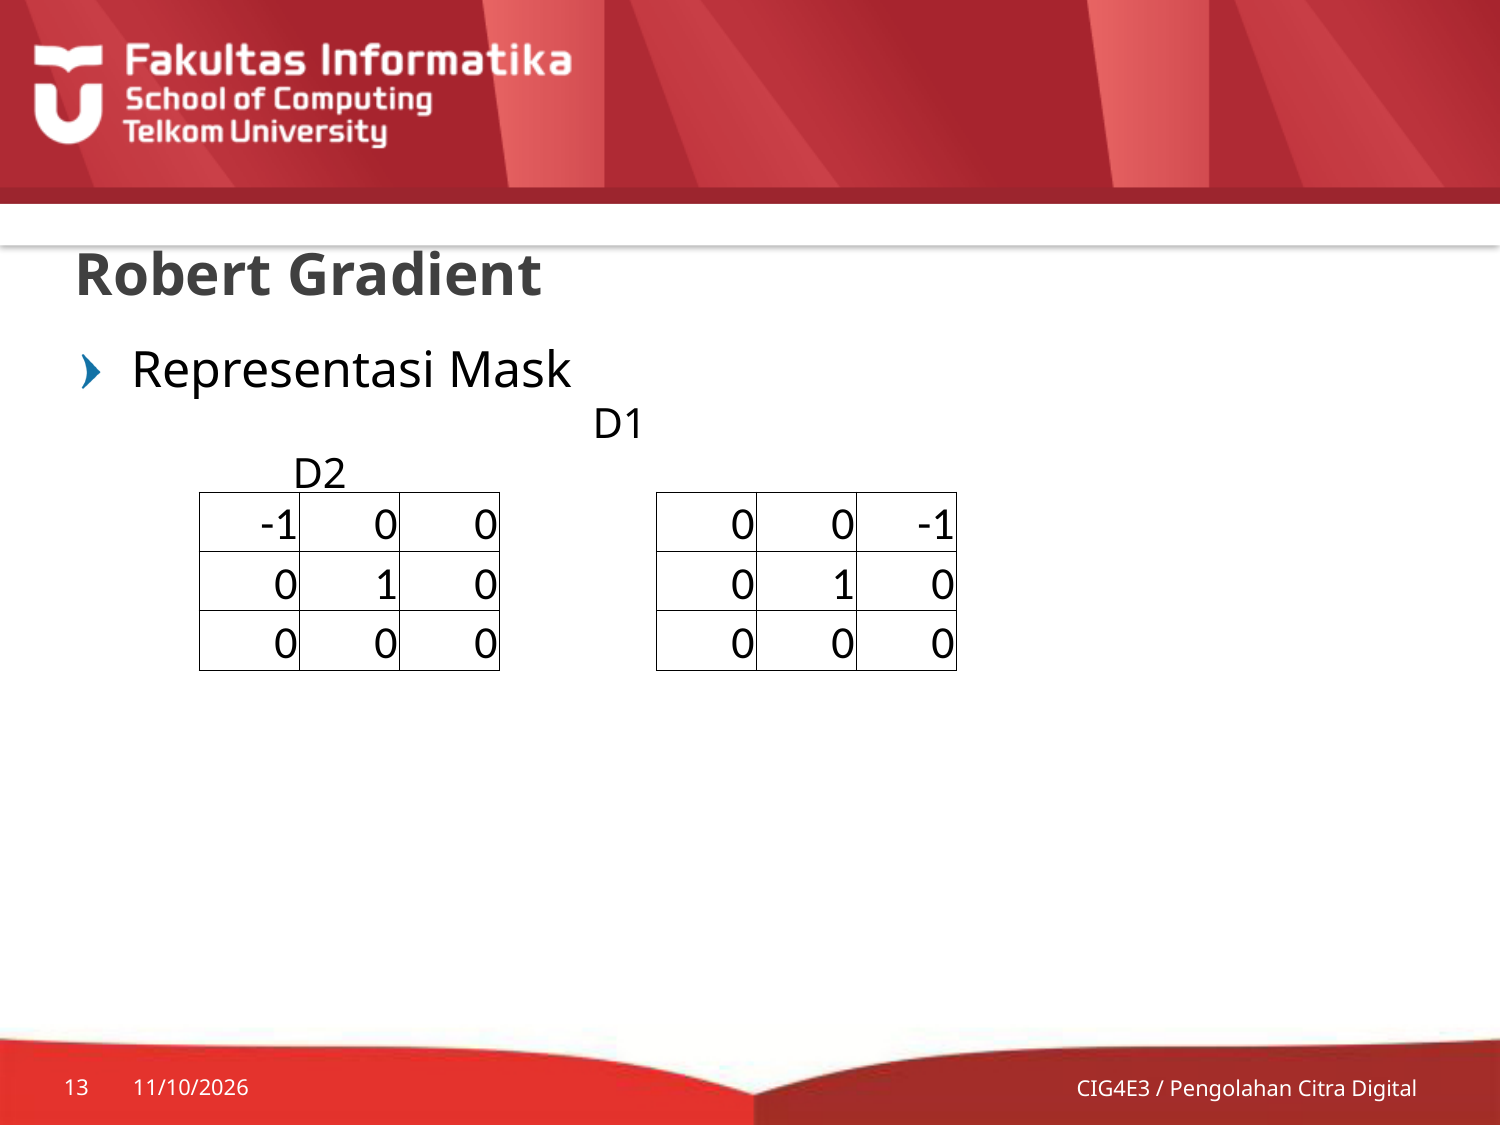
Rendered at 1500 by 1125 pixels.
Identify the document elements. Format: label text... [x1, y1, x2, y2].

picture [0, 1024, 1500, 1125]
table_cell 0 [300, 611, 399, 670]
title Robert Gradient [59, 219, 1426, 325]
table_cell 0 [657, 552, 756, 610]
slide_number 13 [63, 1058, 123, 1119]
table_cell 0 [200, 611, 299, 670]
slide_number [132, 1058, 403, 1119]
table_cell 0 [757, 611, 856, 670]
table_header -1 [200, 493, 299, 551]
table_cell 0 [400, 611, 499, 670]
table_header 0 [657, 493, 756, 551]
table_cell 0 [400, 552, 499, 610]
list Representasi Mask D1 D2 [60, 329, 1426, 990]
table_cell 0 [657, 611, 756, 670]
table_cell 0 [857, 552, 956, 610]
picture [75, 343, 104, 391]
table_header 0 [757, 493, 856, 551]
table_header 0 [300, 493, 399, 551]
table_cell 0 [857, 611, 956, 670]
table_cell 0 [200, 552, 299, 610]
picture [0, 0, 1500, 203]
table_header -1 [857, 493, 956, 551]
table_cell 1 [300, 552, 399, 610]
table_header 0 [400, 493, 499, 551]
table_cell 1 [757, 552, 856, 610]
